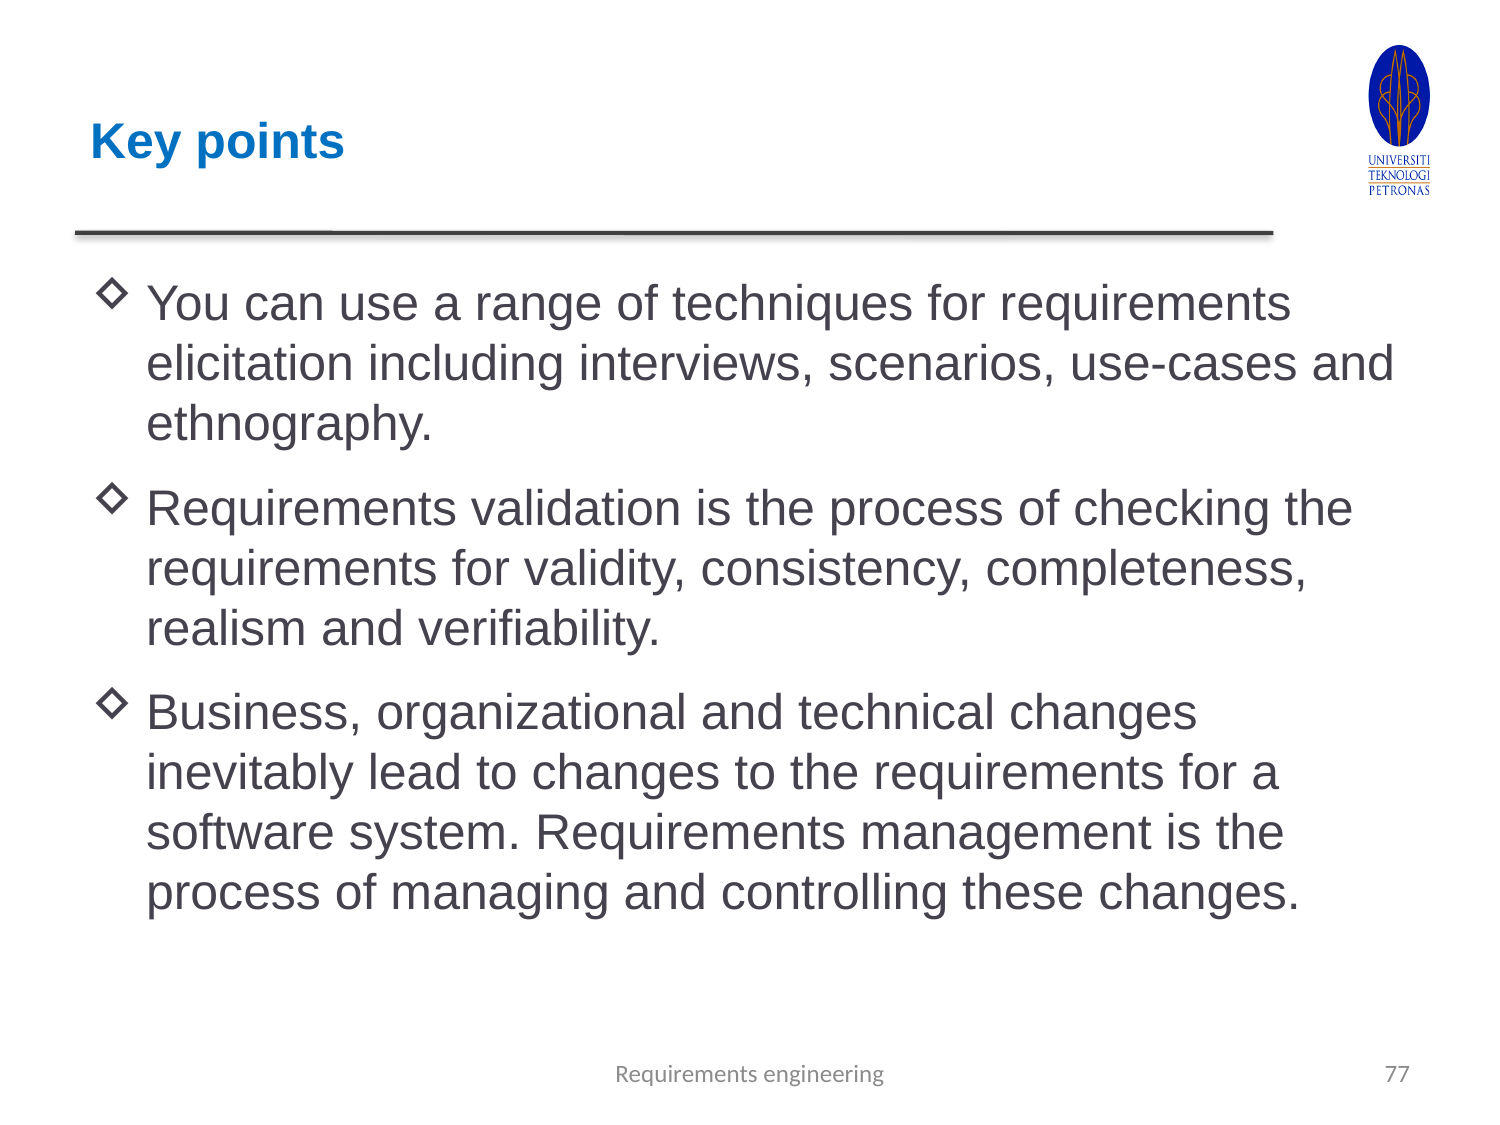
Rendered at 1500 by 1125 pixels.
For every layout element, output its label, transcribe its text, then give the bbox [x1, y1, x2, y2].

slide_number 77 [1074, 1042, 1425, 1103]
list You can use a range of techniques for requirements elicitation including interviews, scenarios, use-cases and ethnography. Requirements validation is the process of checking the requirements for validity, consistency, completeness, realism and verifiability. Business, organizational and technical changes inevitably lead to changes to the requirements for a software system. Requirements management is the process of managing and controlling these changes. [75, 262, 1425, 1005]
picture [1316, 45, 1482, 195]
footer Requirements engineering [512, 1042, 988, 1103]
title Key points [74, 44, 1272, 233]
